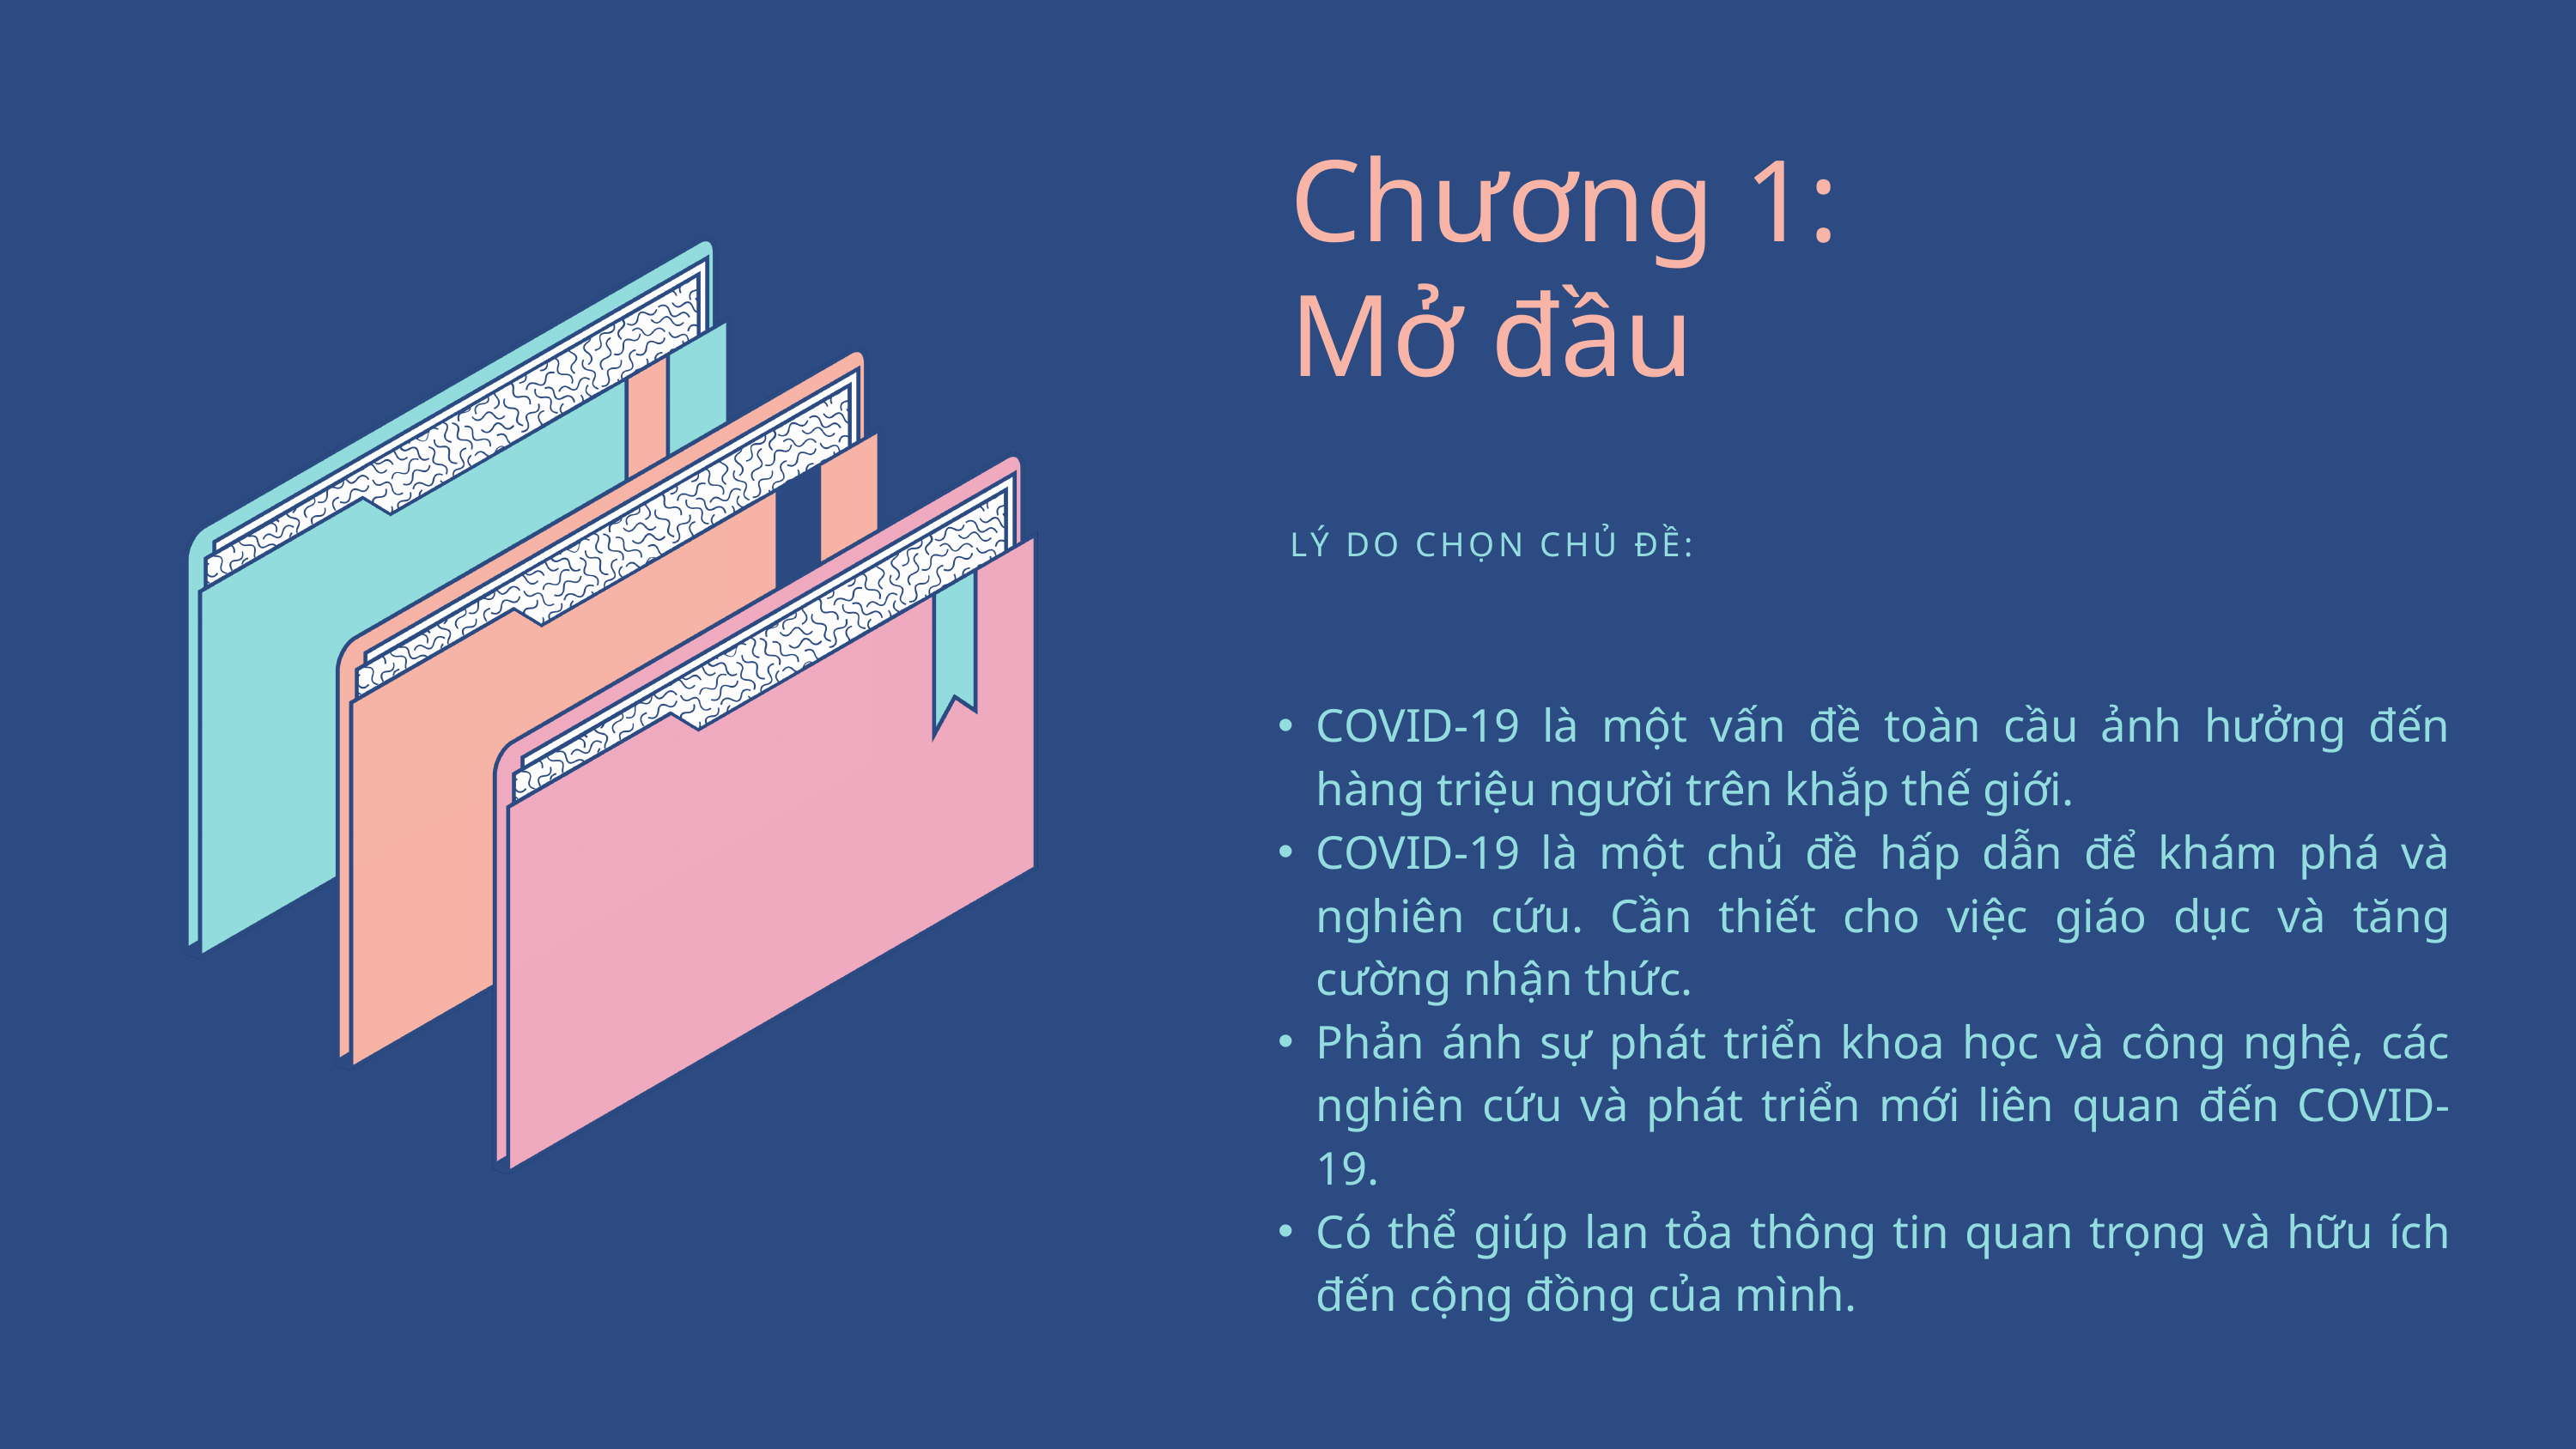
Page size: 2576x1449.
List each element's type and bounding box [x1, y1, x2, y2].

text_box [335, 349, 882, 1070]
text_box [1239, 130, 2451, 1428]
text_box [184, 237, 731, 959]
text_box [492, 452, 1039, 1174]
